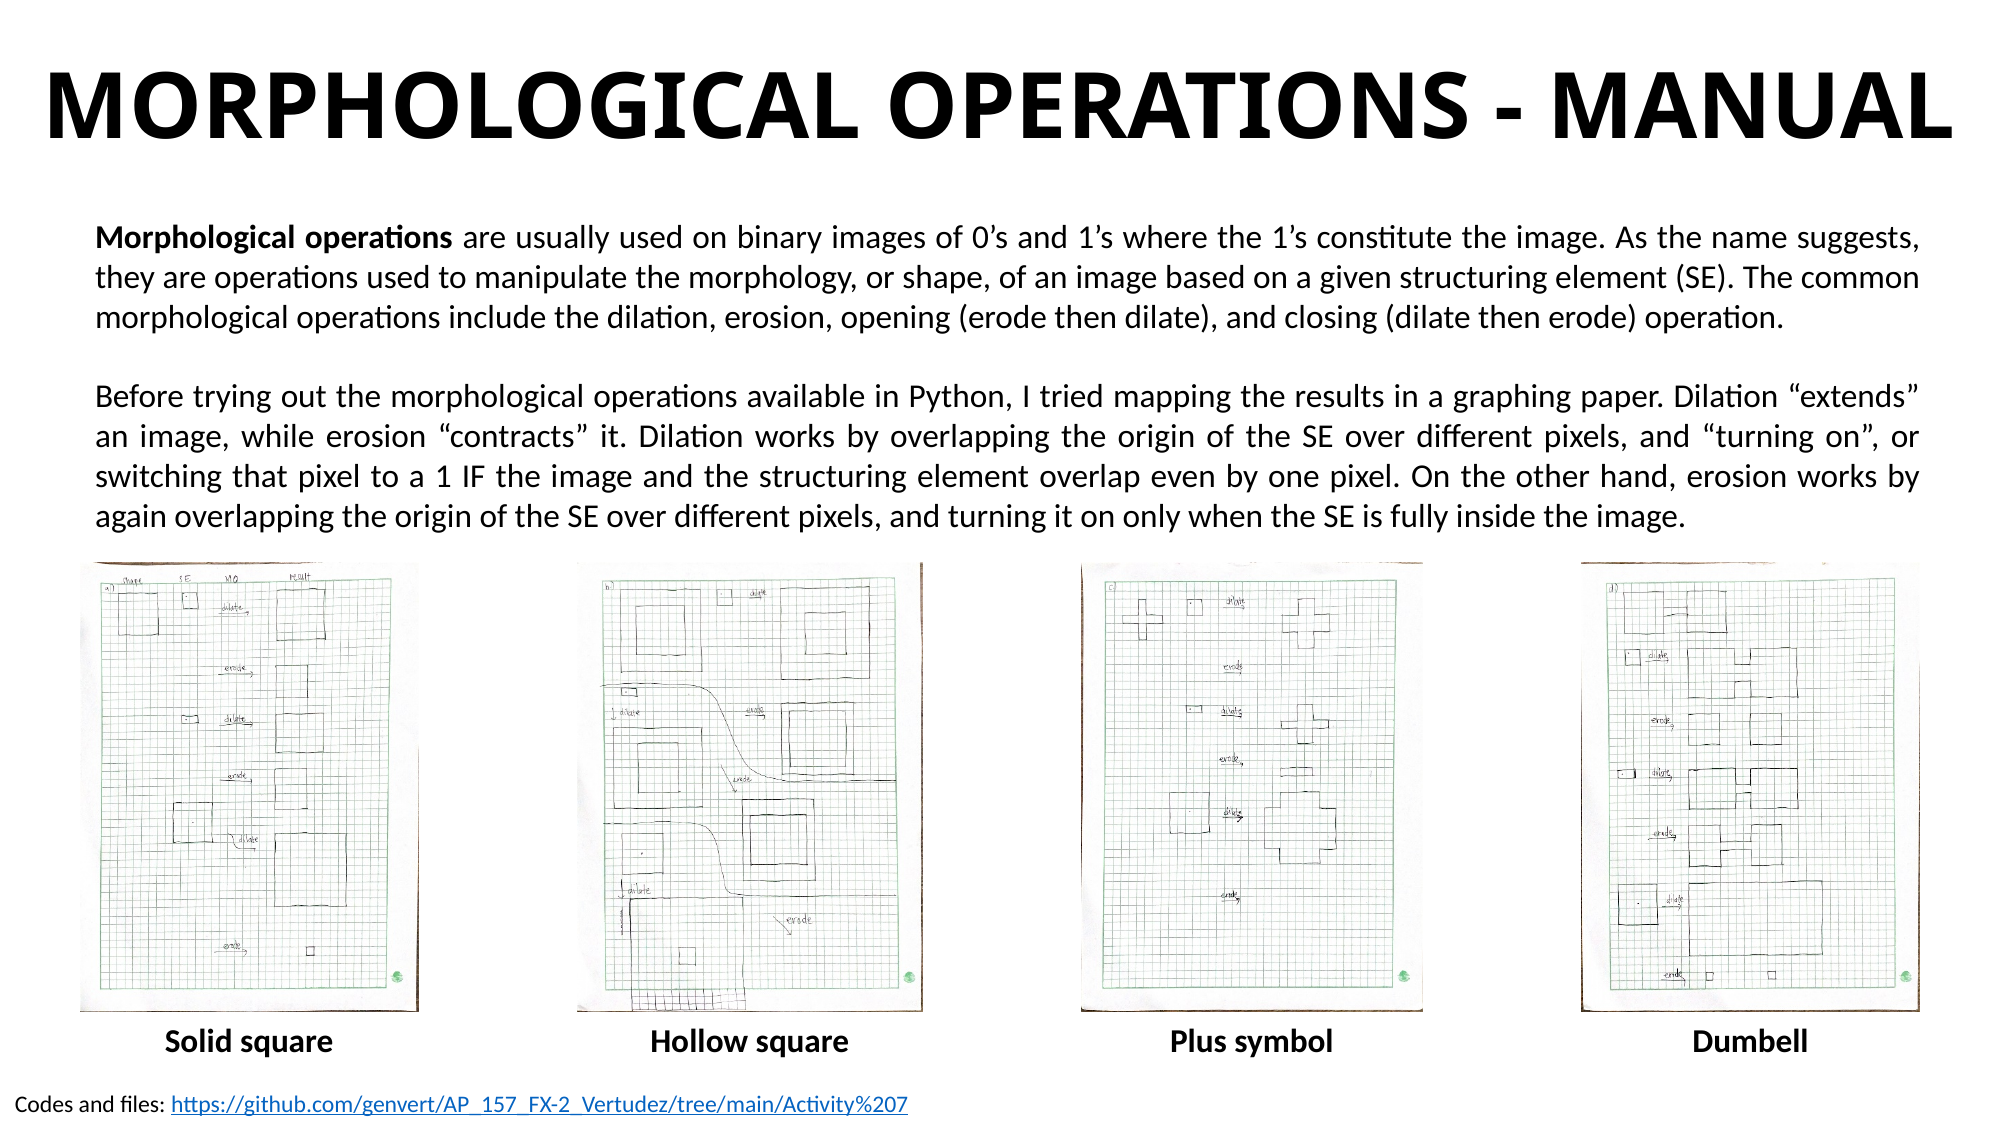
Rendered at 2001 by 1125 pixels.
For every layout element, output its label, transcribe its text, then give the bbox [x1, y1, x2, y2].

text_box Hollow square [632, 1020, 868, 1066]
text_box Morphological operations are usually used on binary images of 0’s and 1’s where the 1’s constitute the image. As the name suggests, they are operations used to manipulate the morphology, or shape, of an image based on a given structuring element (SE). The common morphological operations include the dilation, erosion, opening (erode then dilate), and closing (dilate then erode) operation. Before trying out the morphological operations available in Python, I tried mapping the results in a graphing paper. Dilation “extends” an image, while erosion “contracts” it. Dilation works by overlapping the origin of the SE over different pixels, and “turning on”, or switching that pixel to a 1 IF the image and the structuring element overlap even by one pixel. On the other hand, erosion works by again overlapping the origin of the SE over different pixels, and turning it on only when the SE is fully inside the image. [80, 207, 1938, 542]
title MORPHOLOGICAL OPERATIONS - MANUAL [0, 0, 2000, 218]
text_box Plus symbol [1134, 1020, 1370, 1066]
text_box Codes and files: https://github.com/genvert/AP_157_FX-2_Vertudez/tree/main/Activity%207 [0, 1084, 2000, 1125]
text_box Solid square [131, 1020, 367, 1066]
picture [577, 562, 923, 1012]
picture [1081, 562, 1423, 1012]
text_box Dumbell [1633, 1021, 1869, 1066]
picture [1581, 562, 1920, 1012]
picture [79, 562, 419, 1012]
